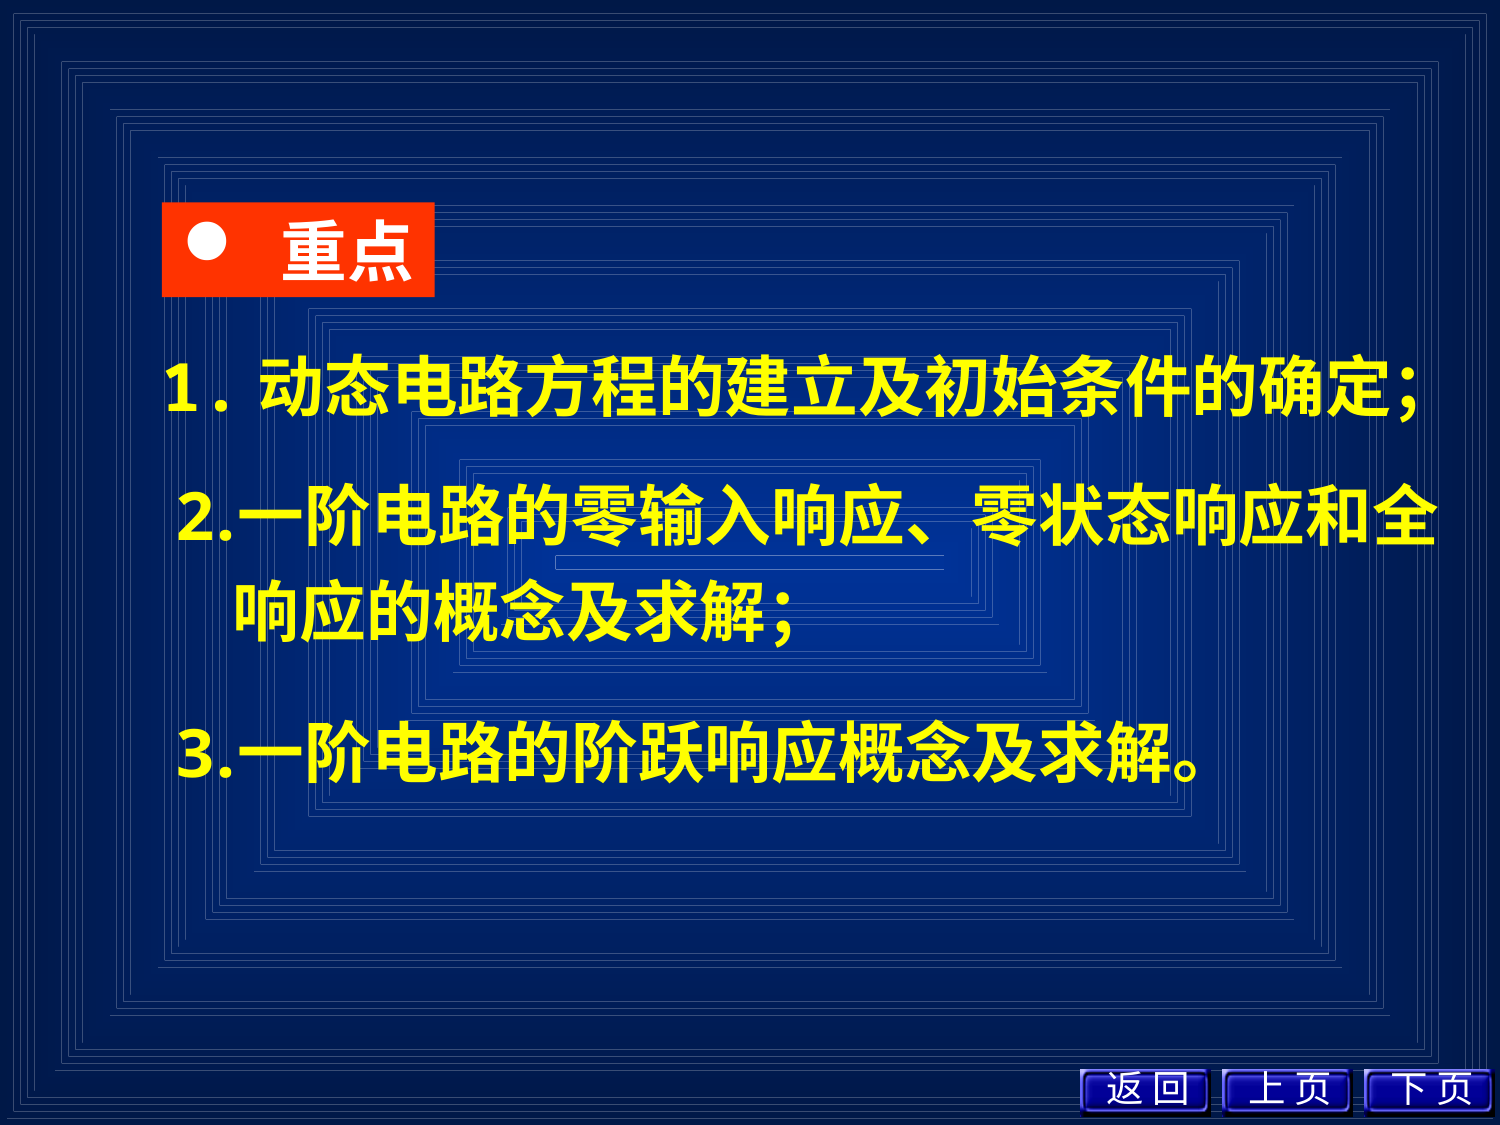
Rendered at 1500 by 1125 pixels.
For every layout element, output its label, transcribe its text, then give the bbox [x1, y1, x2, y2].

text_box 重点 [161, 202, 435, 298]
text_box 一阶电路的阶跃响应概念及求解。 [161, 687, 1379, 798]
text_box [1364, 1057, 1495, 1118]
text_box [1080, 1057, 1211, 1118]
text_box 一阶电路的零输入响应、零状态响应和全响应的概念及求解； [161, 450, 1500, 657]
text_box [1222, 1057, 1353, 1118]
text_box 1.动态电路方程的建立及初始条件的确定； [146, 337, 1474, 433]
